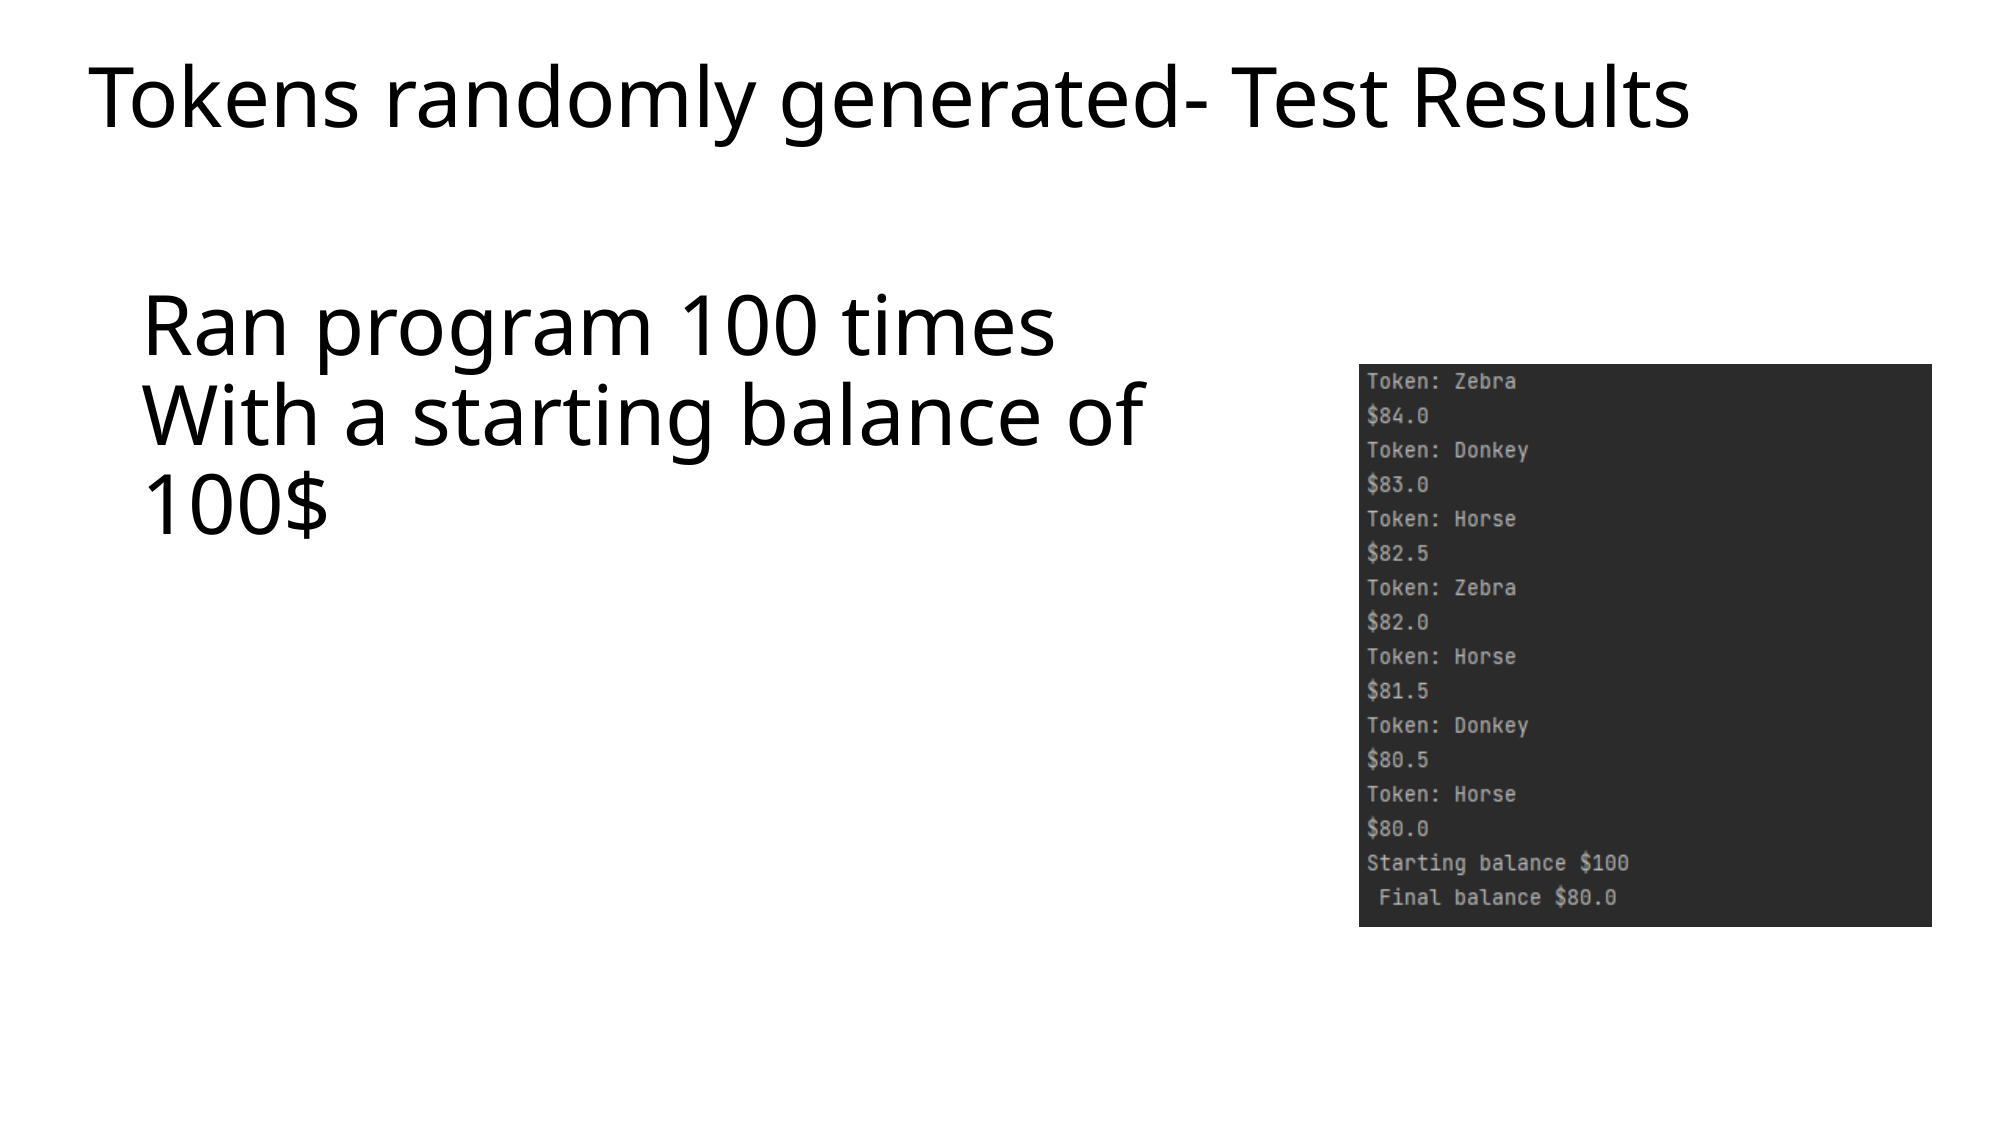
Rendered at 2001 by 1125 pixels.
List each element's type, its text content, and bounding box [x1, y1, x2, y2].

title Tokens randomly generated- Test Results [68, 35, 1932, 161]
text_box Ran program 100 times With a starting balance of 100$ [121, 263, 1360, 515]
picture [1359, 364, 1932, 928]
